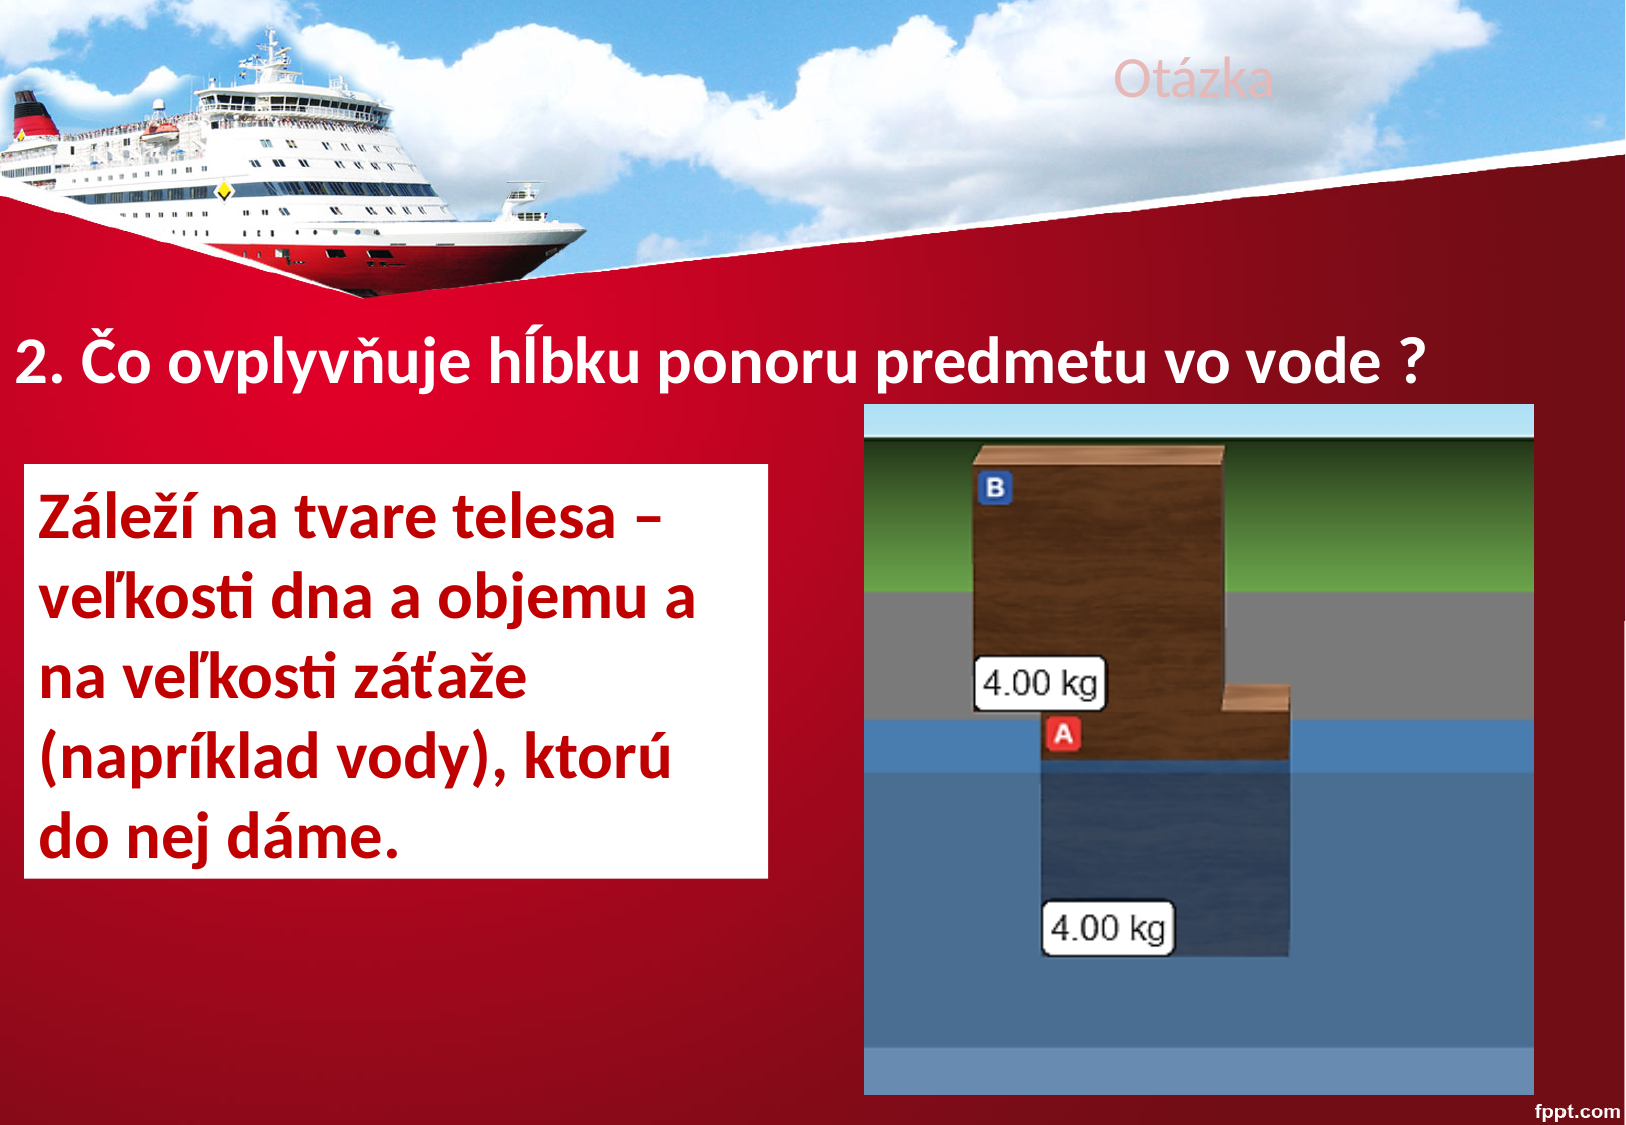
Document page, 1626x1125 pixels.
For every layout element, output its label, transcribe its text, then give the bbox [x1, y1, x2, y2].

picture [0, 0, 1626, 1125]
text_box Záleží na tvare telesa – veľkosti dna a objemu a na veľkosti záťaže (napríklad vody), ktorú do nej dáme. [24, 464, 769, 879]
text_box 2. Čo ovplyvňuje hĺbku ponoru predmetu vo vode ? [0, 309, 1625, 405]
text_box Otázka [1098, 31, 1291, 117]
